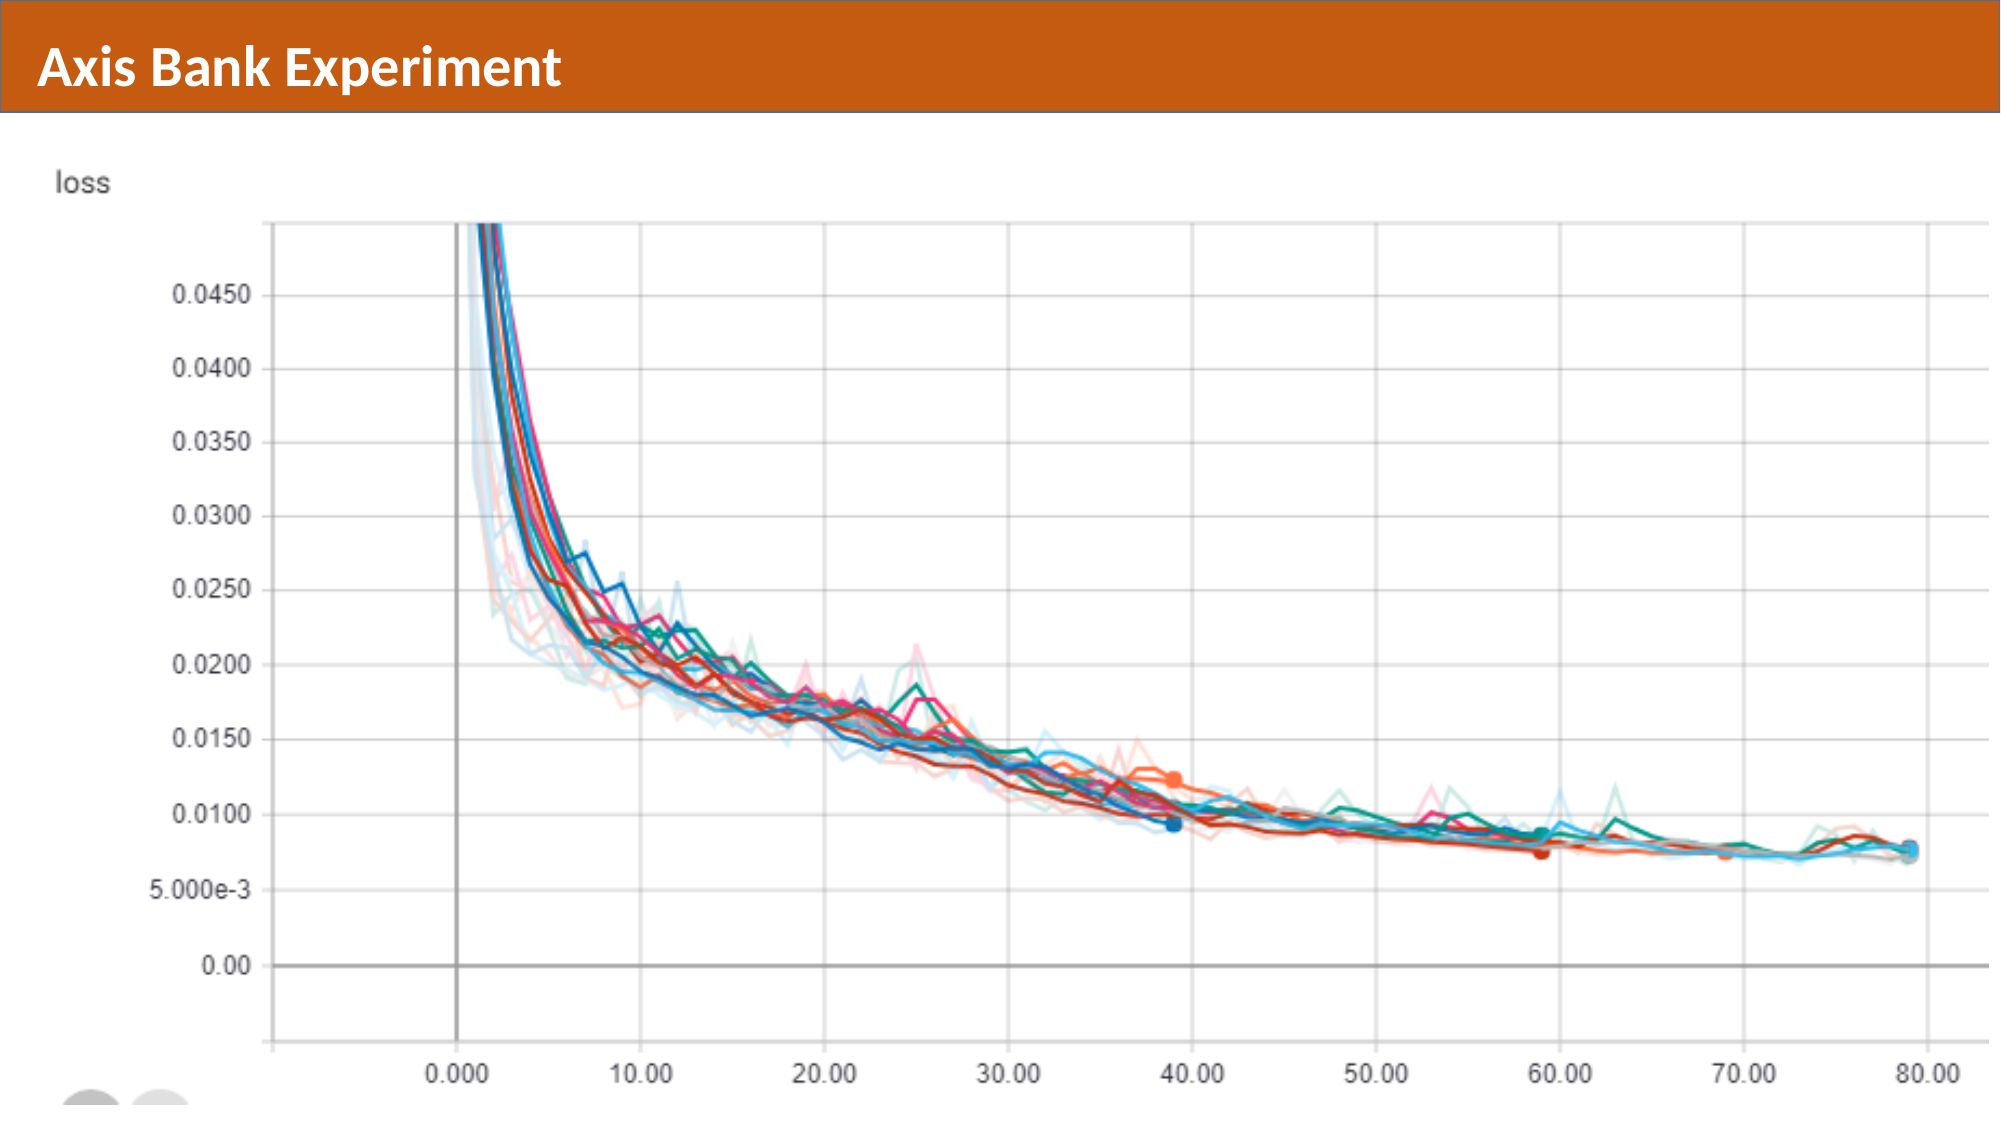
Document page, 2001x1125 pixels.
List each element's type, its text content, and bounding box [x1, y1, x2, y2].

text_box Axis Bank Experiment [23, 20, 1943, 106]
picture [31, 148, 1989, 1105]
